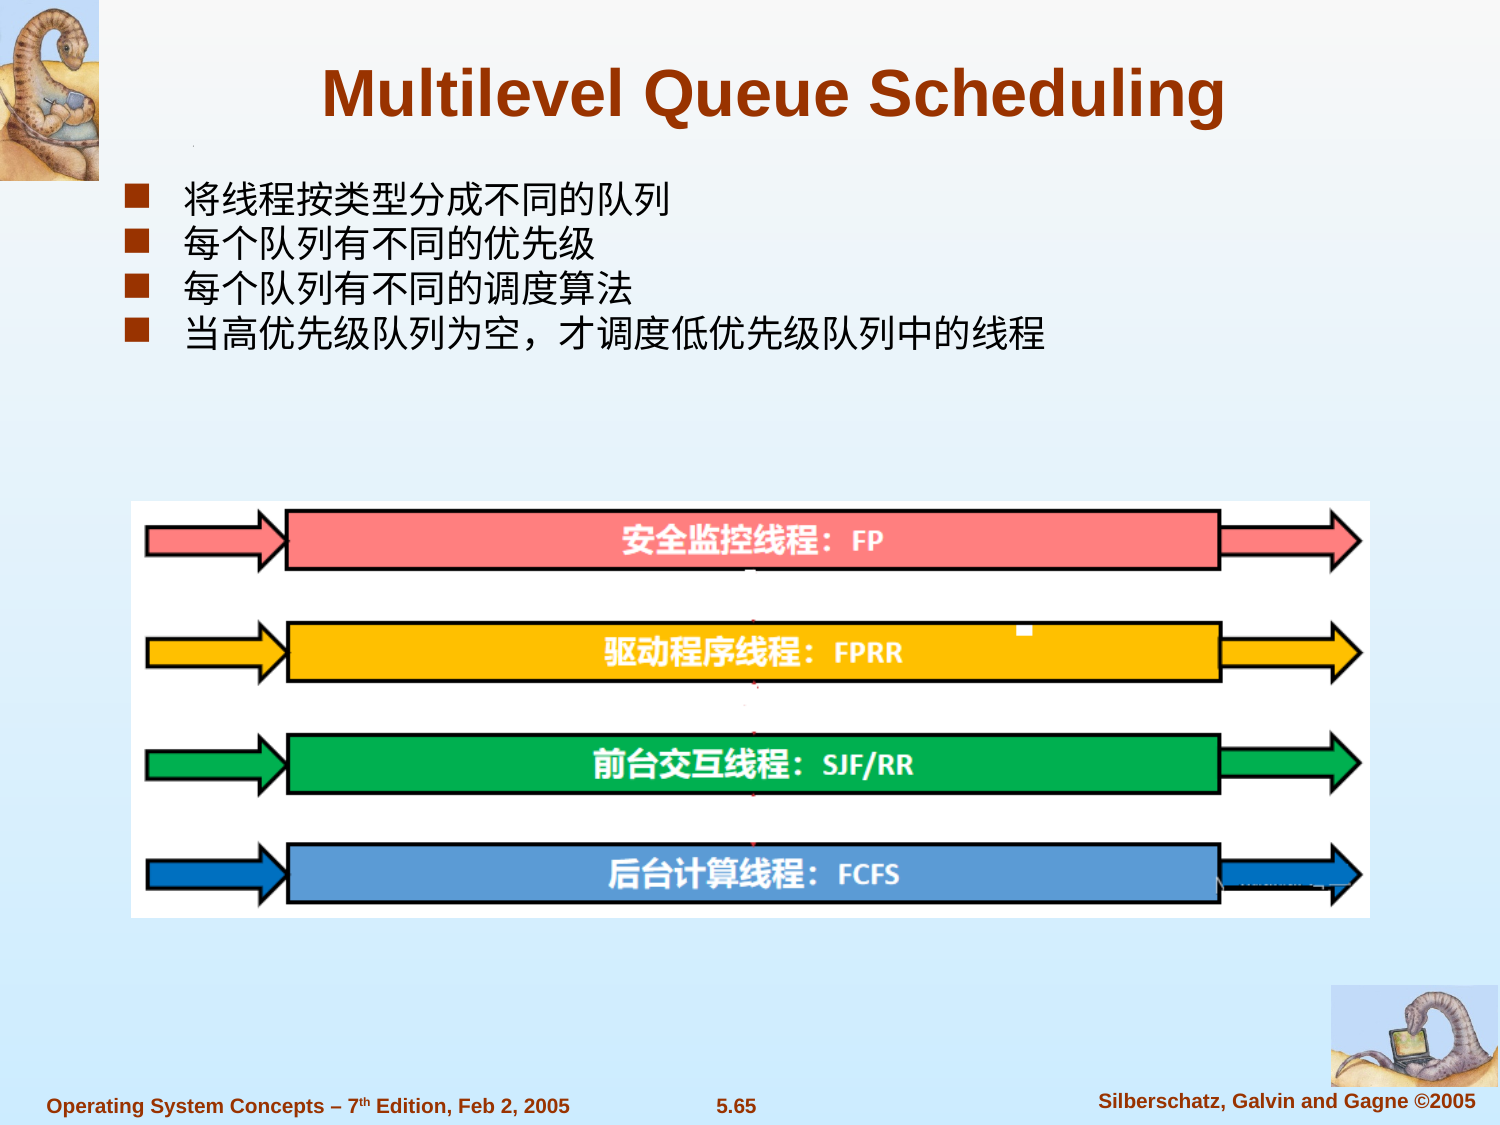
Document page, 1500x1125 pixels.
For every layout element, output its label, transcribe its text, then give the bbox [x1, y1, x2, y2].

text_box Multilevel Queue Scheduling [112, 37, 1438, 138]
picture [0, 0, 99, 181]
picture [131, 501, 1370, 919]
picture [1331, 985, 1498, 1087]
text_box 将线程按类型分成不同的队列 每个队列有不同的优先级 每个队列有不同的调度算法 当高优先级队列为空，才调度低优先级队列中的线程 [112, 176, 1418, 384]
